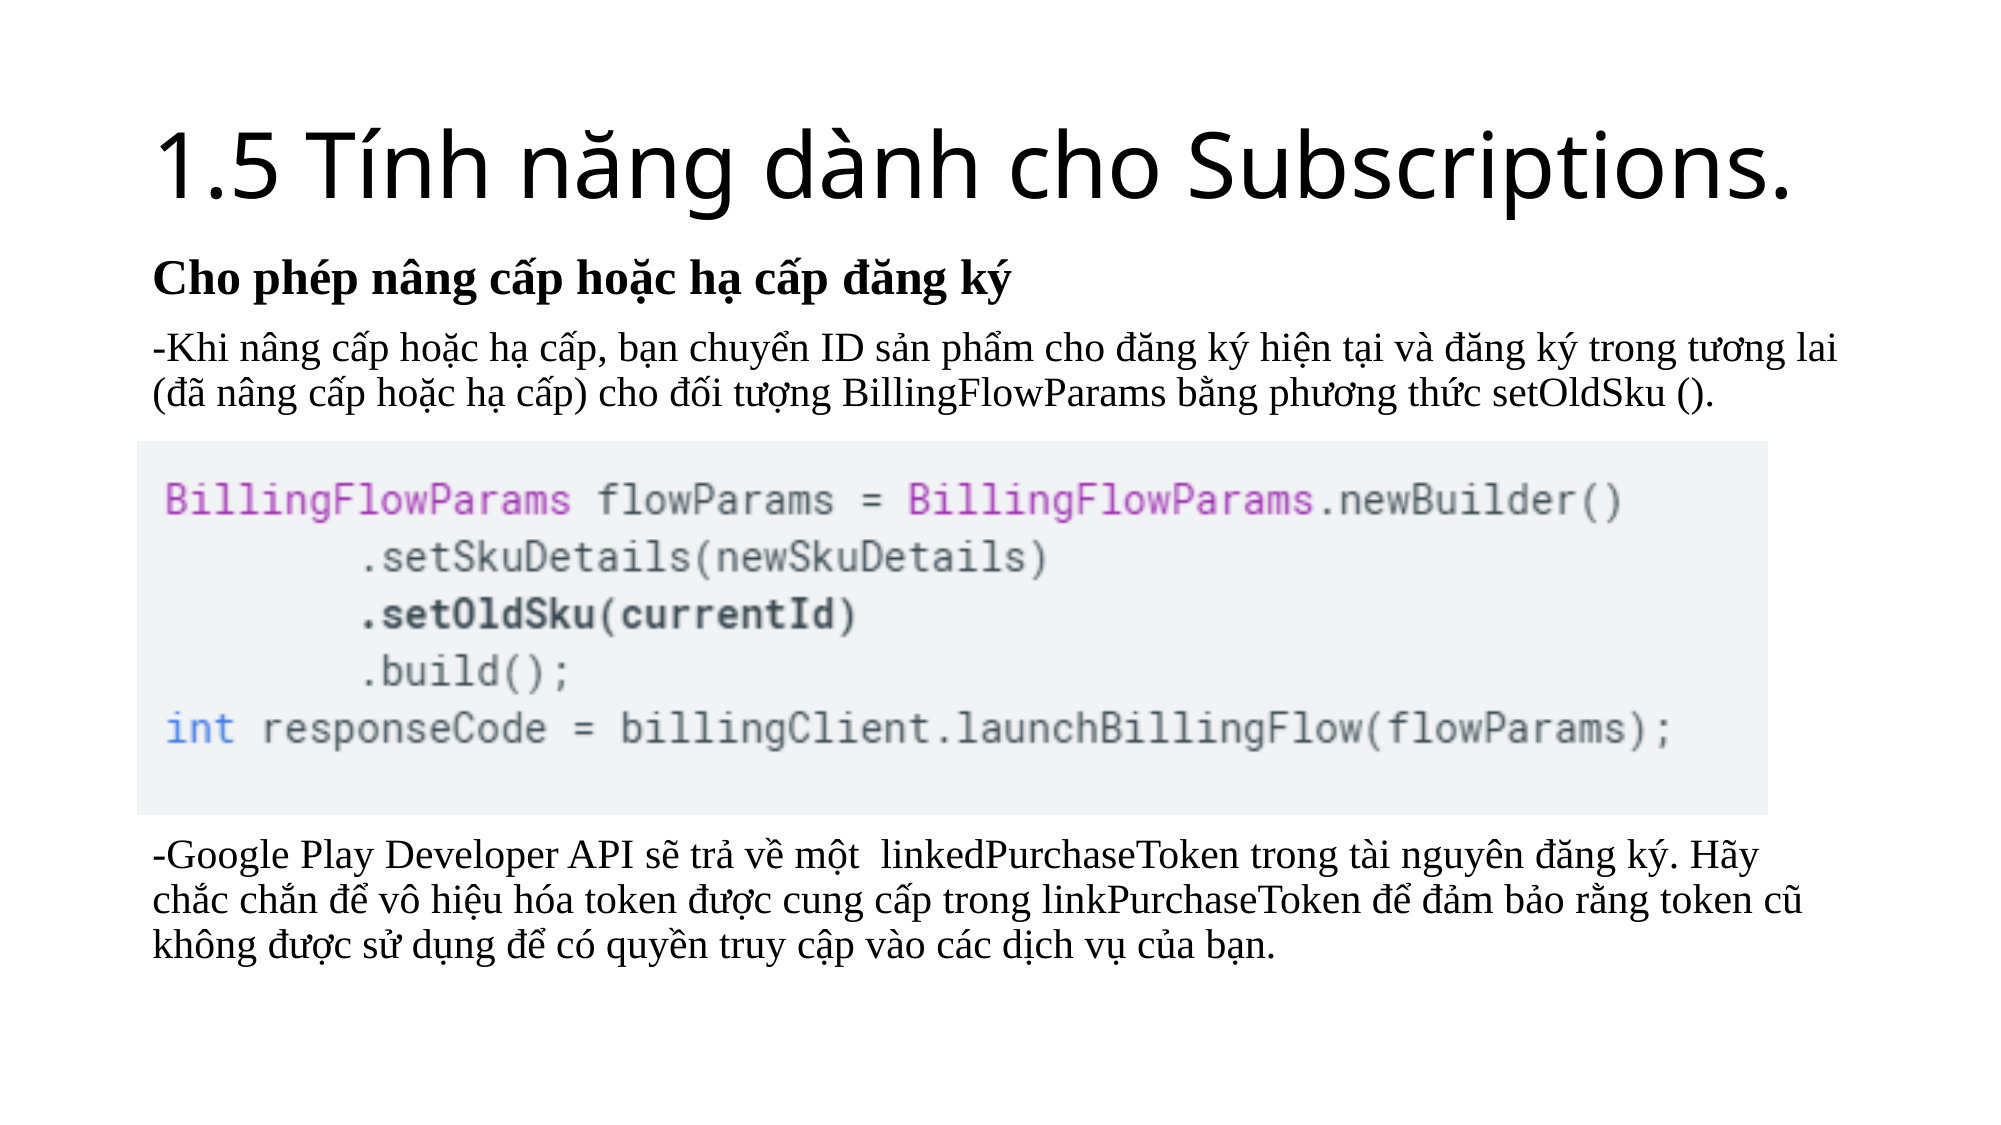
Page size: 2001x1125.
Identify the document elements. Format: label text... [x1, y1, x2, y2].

title 1.5 Tính năng dành cho Subscriptions. [137, 59, 1863, 243]
picture [137, 441, 1768, 815]
list Cho phép nâng cấp hoặc hạ cấp đăng ký -Khi nâng cấp hoặc hạ cấp, bạn chuyển ID sản phẩm cho đăng ký hiện tại và đăng ký trong tương lai (đã nâng cấp hoặc hạ cấp) cho đối tượng BillingFlowParams bằng phương thức setOldSku (). -Google Play Developer API sẽ trả về một linkedPurchaseToken trong tài nguyên đăng ký. Hãy chắc chắn để vô hiệu hóa token được cung cấp trong linkPurchaseToken để đảm bảo rằng token cũ không được sử dụng để có quyền truy cập vào các dịch vụ của bạn. [137, 243, 1863, 1014]
